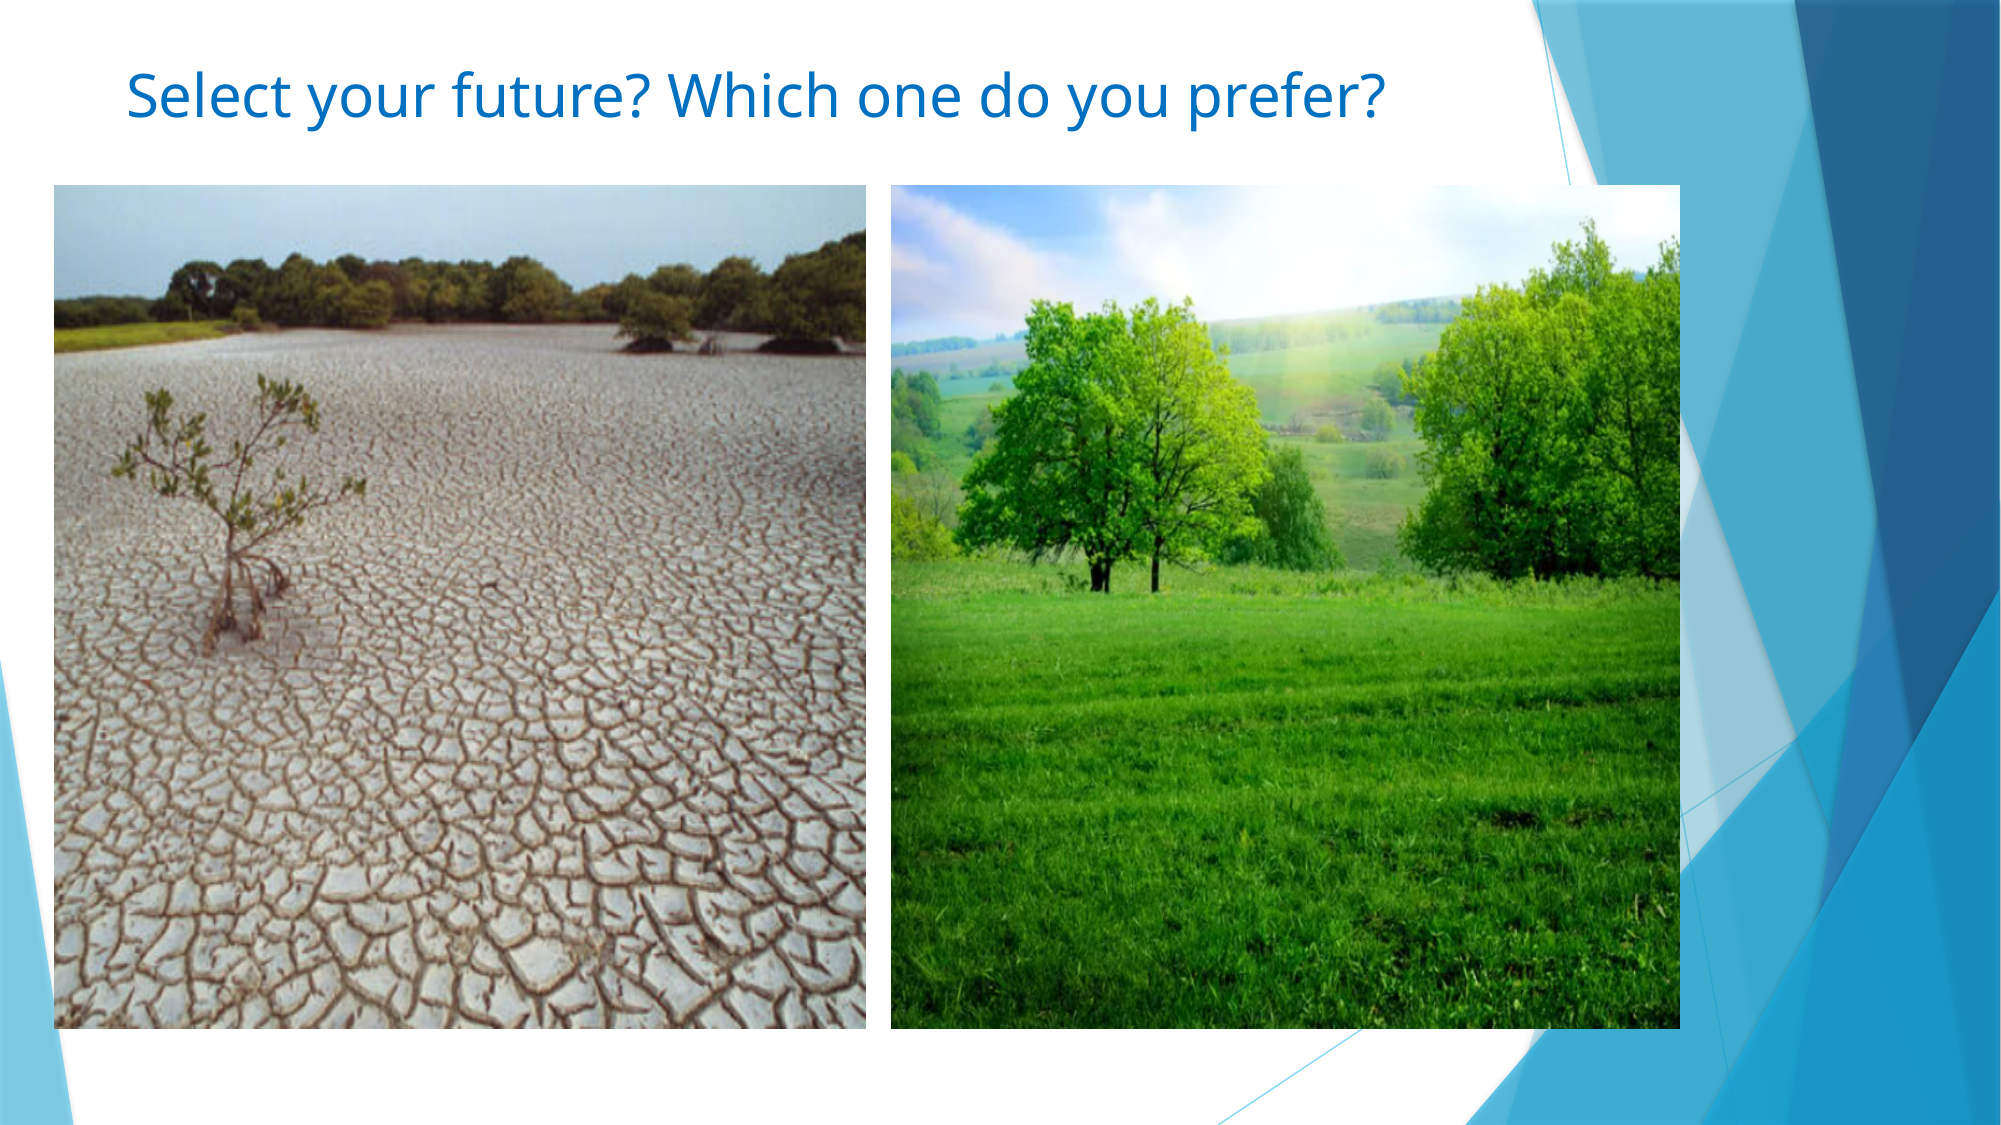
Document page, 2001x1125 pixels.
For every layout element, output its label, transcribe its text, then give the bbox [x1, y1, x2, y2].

picture [54, 185, 867, 1029]
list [890, 185, 1680, 1029]
title Select your future? Which one do you prefer? [111, 49, 1522, 181]
